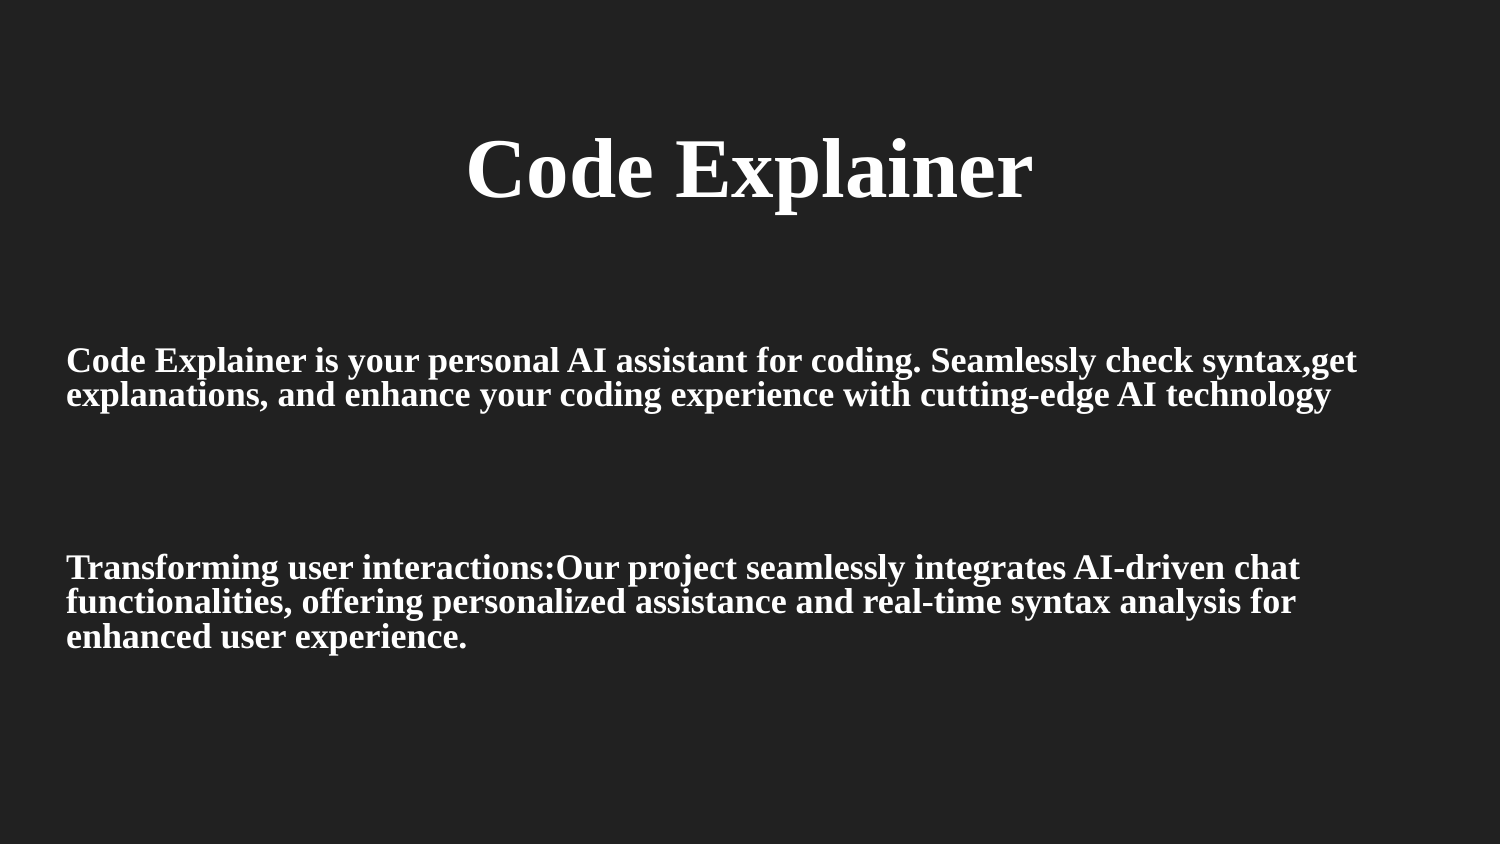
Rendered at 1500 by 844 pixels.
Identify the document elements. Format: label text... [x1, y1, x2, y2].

title Code Explainer [51, 99, 1449, 230]
subtitle Code Explainer is your personal AI assistant for coding. Seamlessly check syntax,get explanations, and enhance your coding experience with cutting-edge AI technology Transforming user interactions:Our project seamlessly integrates AI-driven chat functionalities, offering personalized assistance and real-time syntax analysis for enhanced user experience. [51, 329, 1449, 773]
